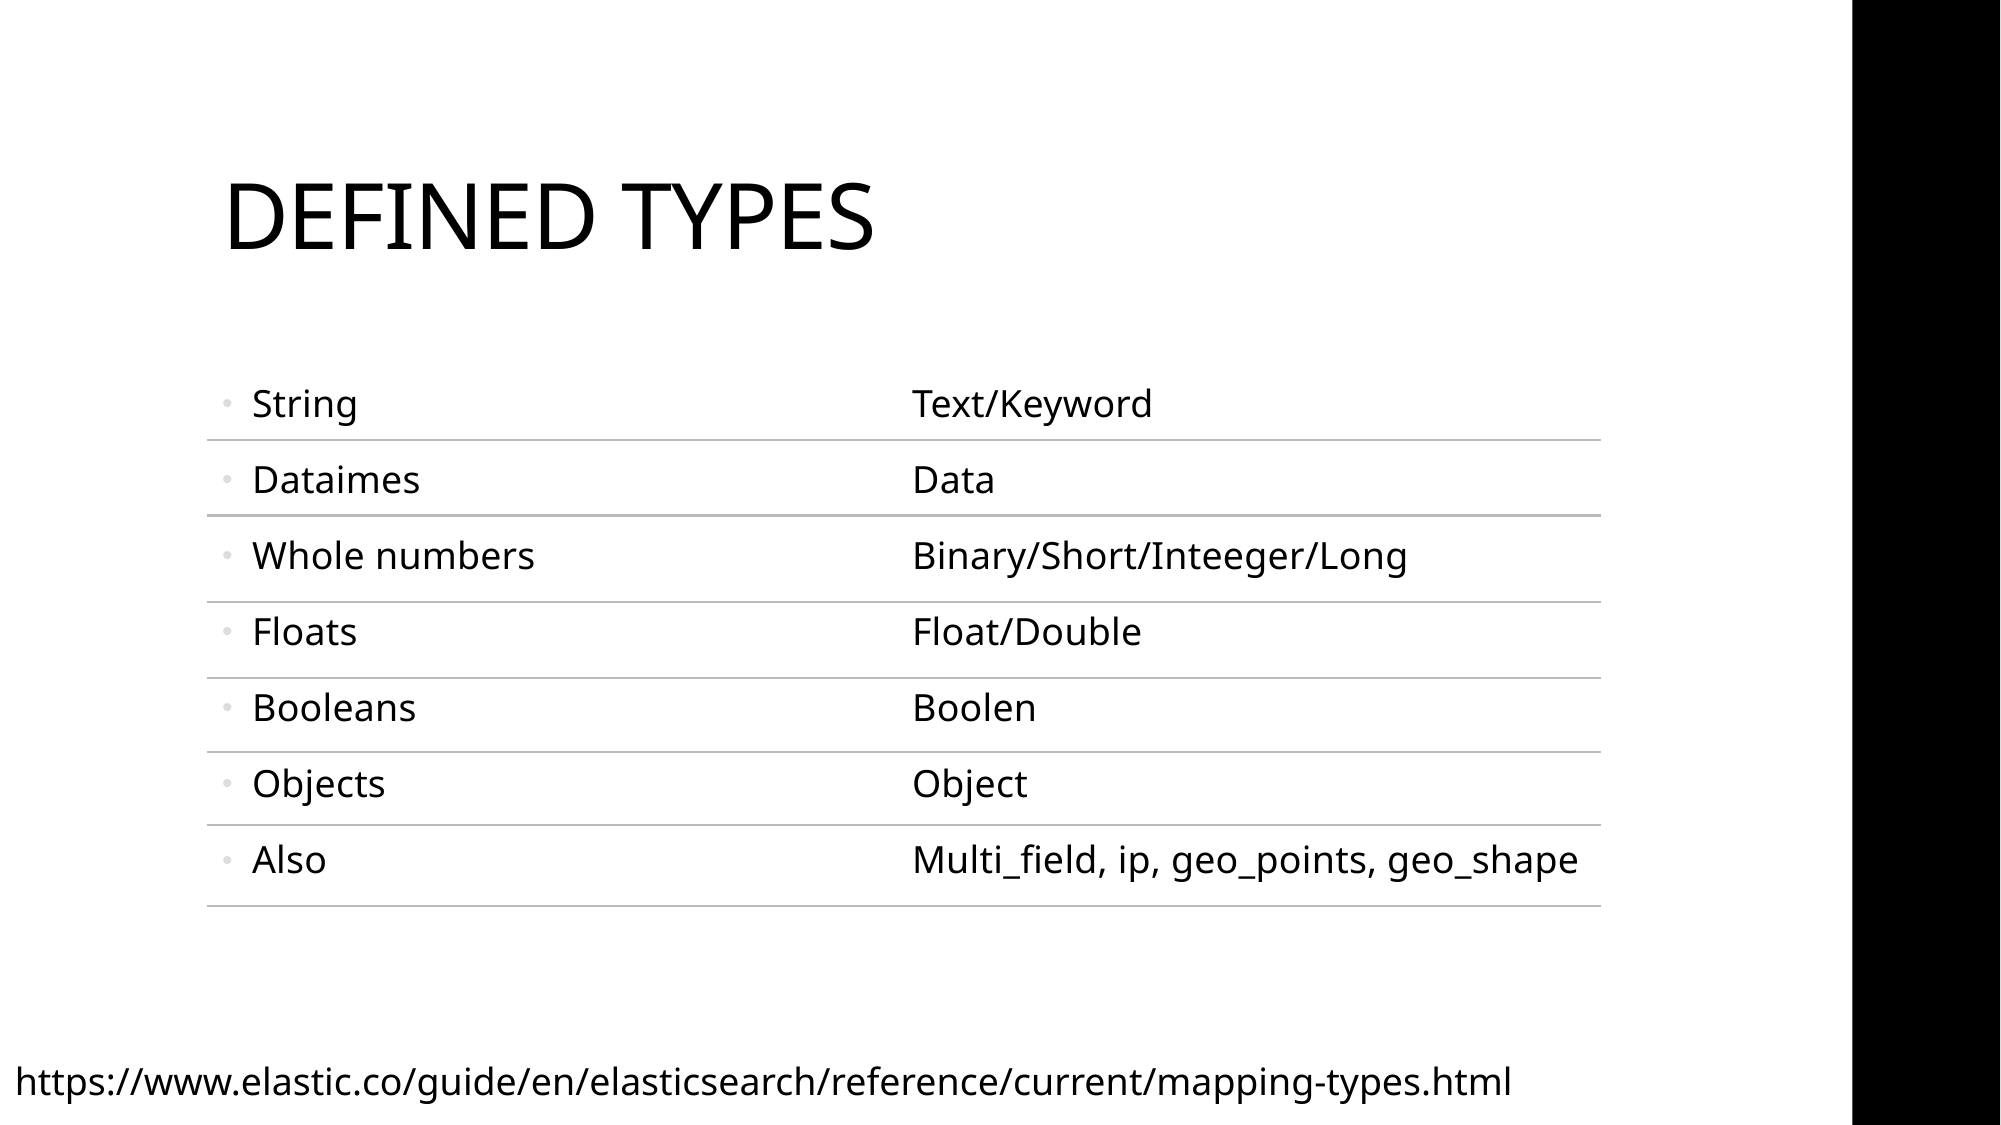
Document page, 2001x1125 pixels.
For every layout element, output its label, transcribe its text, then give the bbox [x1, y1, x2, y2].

text_box https://www.elastic.co/guide/en/elasticsearch/reference/current/mapping-types.html [0, 1050, 1575, 1111]
list String Dataimes Whole numbers Floats Booleans Objects Also Text/Keyword Data Binary/Short/Inteeger/Long Float/Double Boolen Object Multi_field, ip, geo_points, geo_shape [206, 375, 1617, 922]
title DEFINED TYPES [206, 60, 1797, 278]
